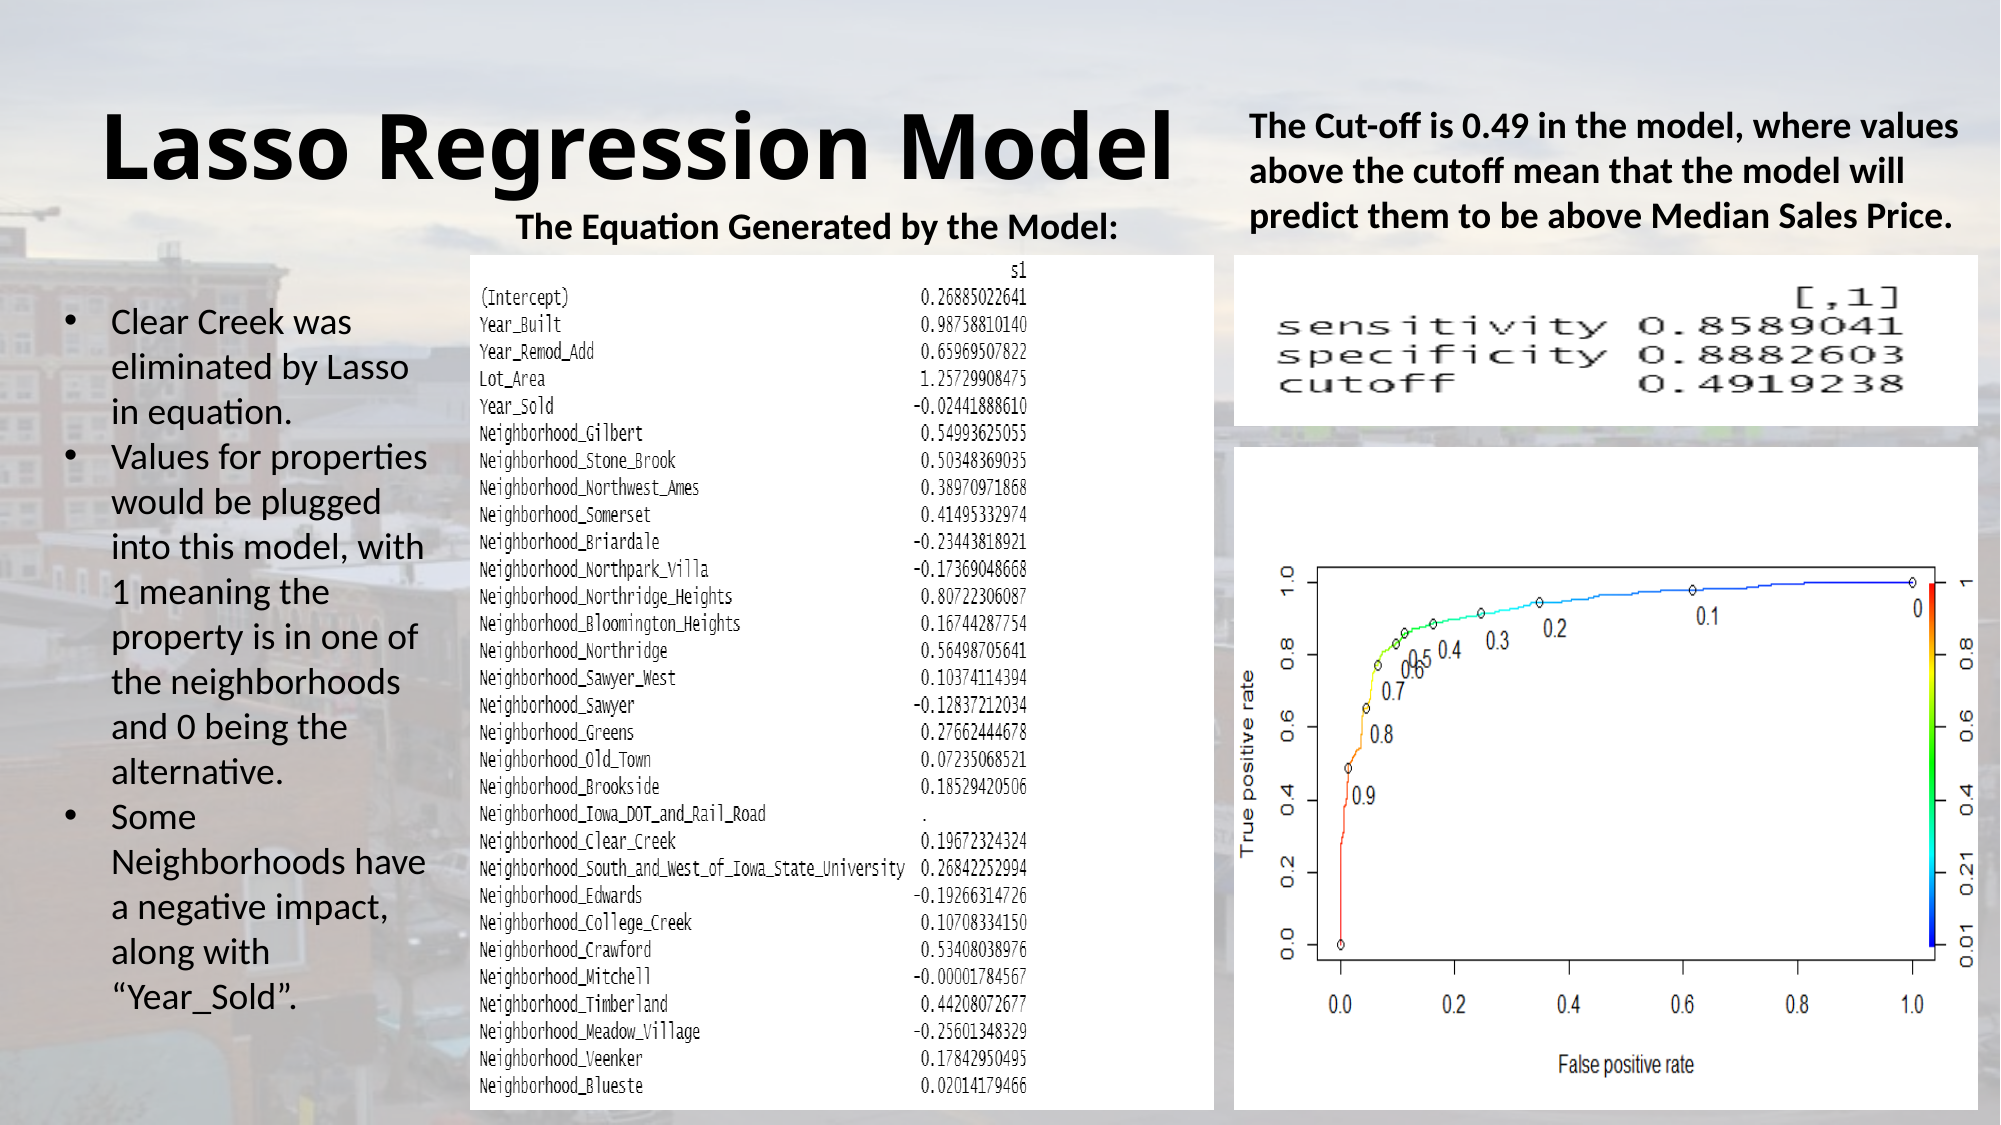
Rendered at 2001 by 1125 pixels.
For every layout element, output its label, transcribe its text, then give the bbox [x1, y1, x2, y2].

title Lasso Regression Model [62, 93, 1214, 207]
text_box Clear Creek was eliminated by Lasso in equation. Values for properties would be plugged into this model, with 1 meaning the property is in one of the neighborhoods and 0 being the alternative. Some Neighborhoods have a negative impact, along with “Year_Sold”. [49, 289, 451, 1025]
picture [470, 255, 1214, 1110]
text_box The Equation Generated by the Model: [500, 194, 1159, 255]
text_box The Cut-off is 0.49 in the model, where values above the cutoff mean that the model will predict them to be above Median Sales Price. [1234, 93, 1978, 243]
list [1234, 255, 1978, 426]
picture [1234, 447, 1978, 1110]
